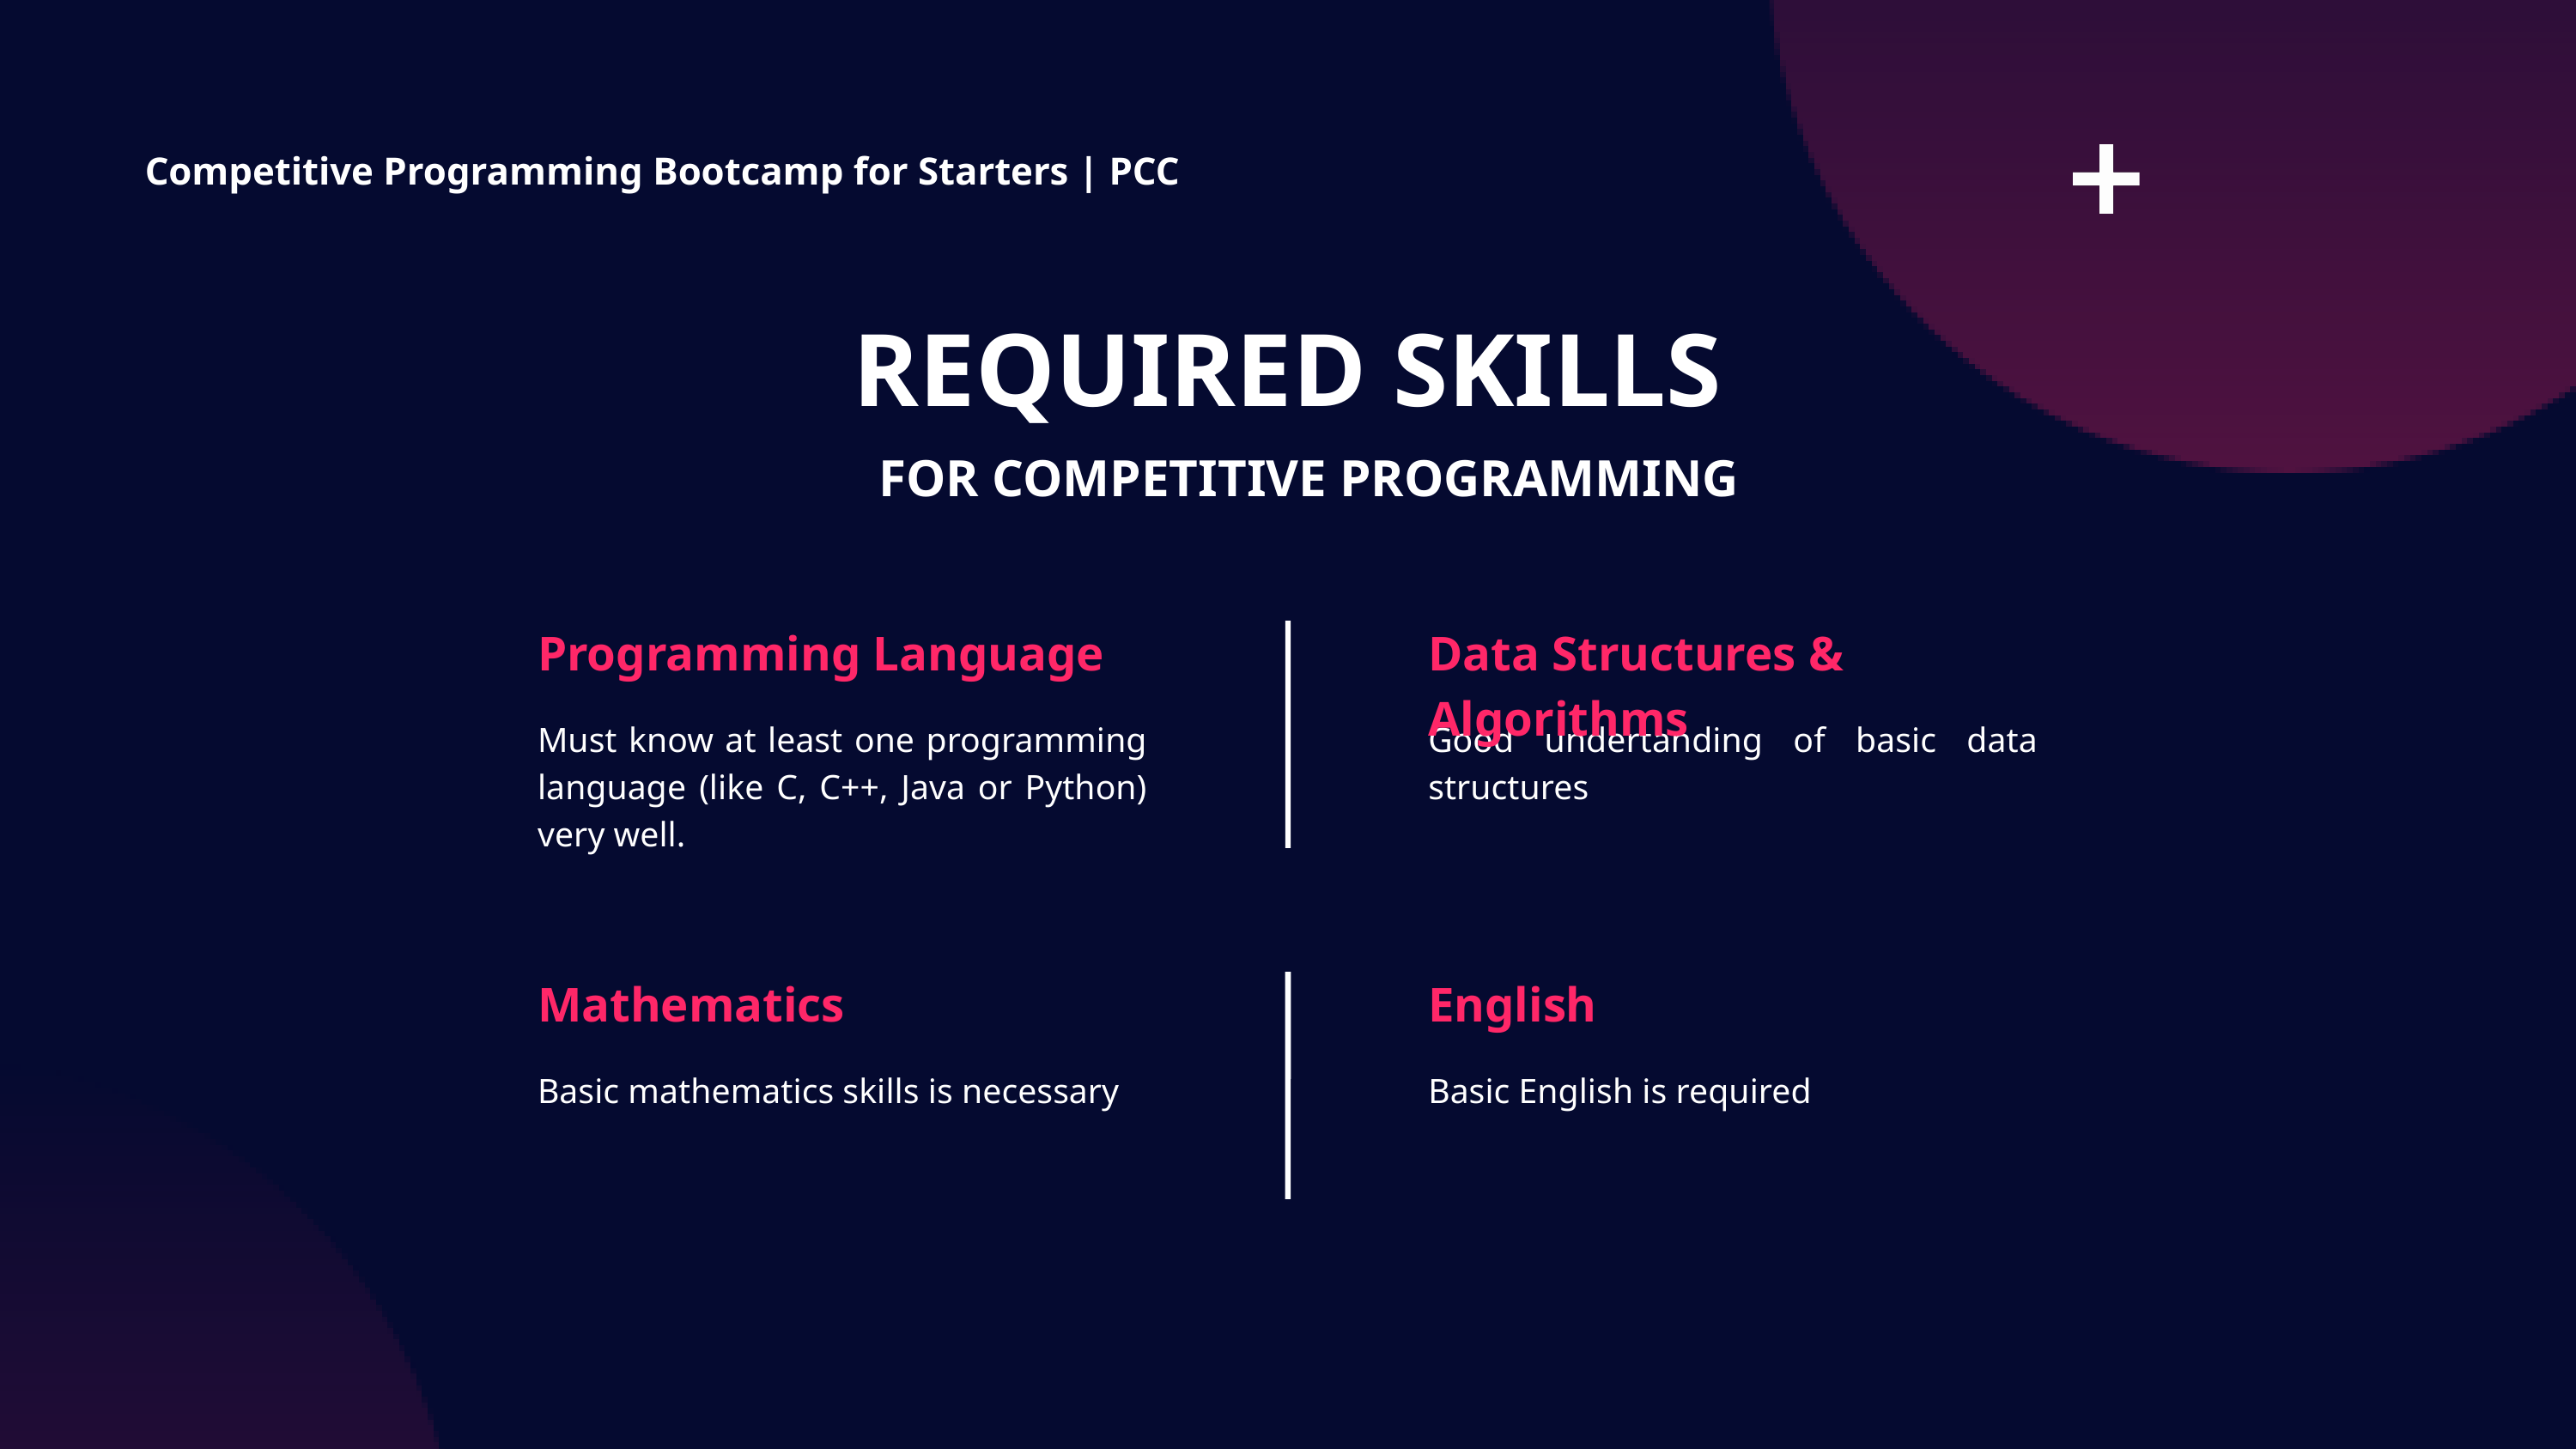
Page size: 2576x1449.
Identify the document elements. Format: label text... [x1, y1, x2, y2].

text_box FOR COMPETITIVE PROGRAMMING [579, 436, 2038, 506]
text_box Competitive Programming Bootcamp for Starters | PCC [144, 139, 1398, 192]
text_box [2073, 144, 2140, 214]
text_box [0, 1059, 457, 1449]
text_box [1769, 0, 2576, 473]
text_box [537, 620, 2107, 848]
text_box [537, 971, 2039, 1200]
text_box REQUIRED SKILLS [765, 286, 1811, 427]
